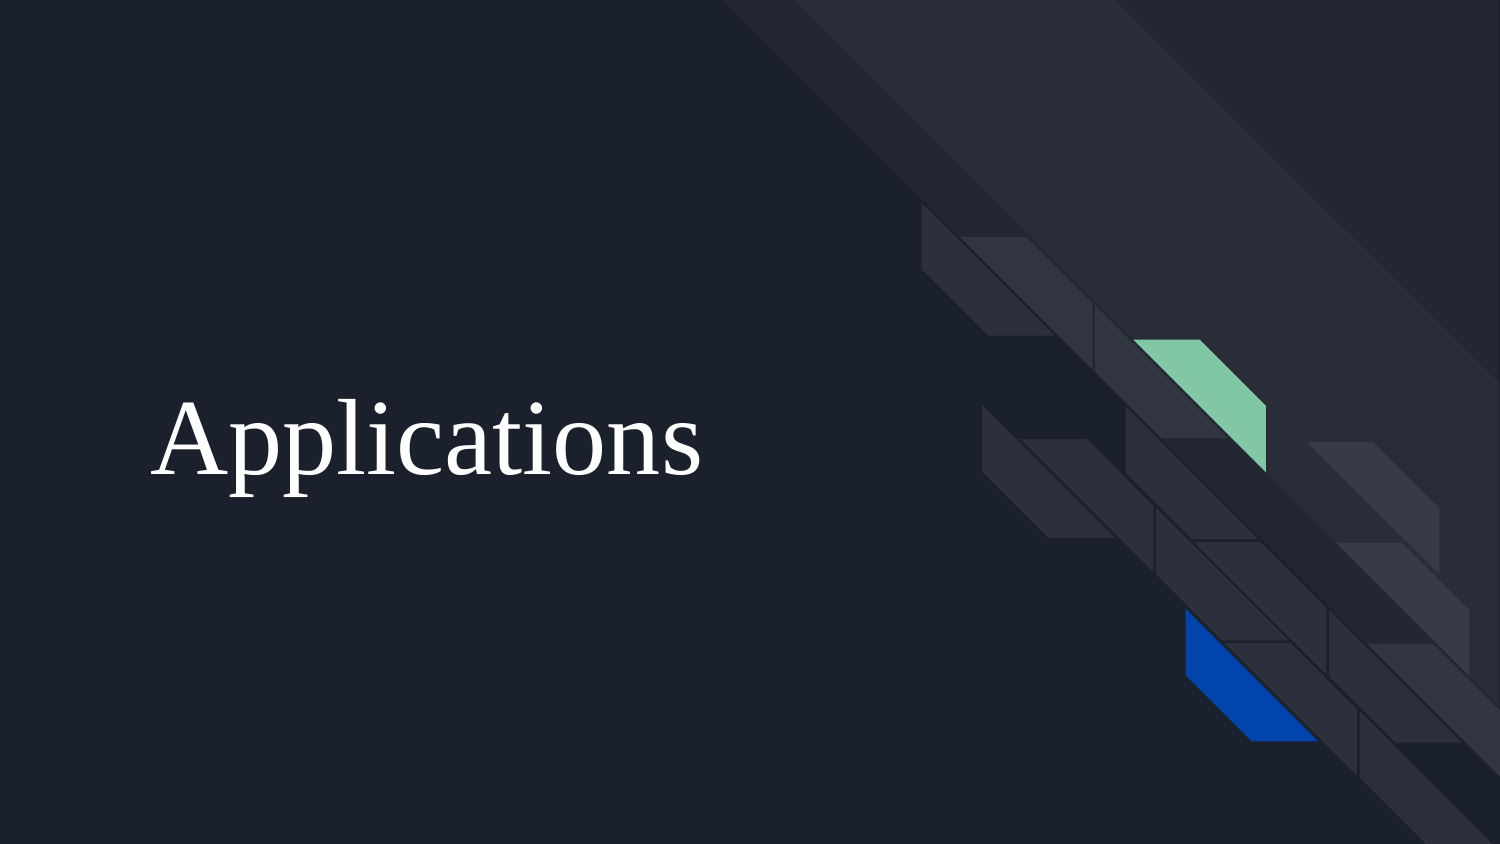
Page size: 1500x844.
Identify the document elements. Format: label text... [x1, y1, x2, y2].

title Applications [135, 142, 888, 720]
